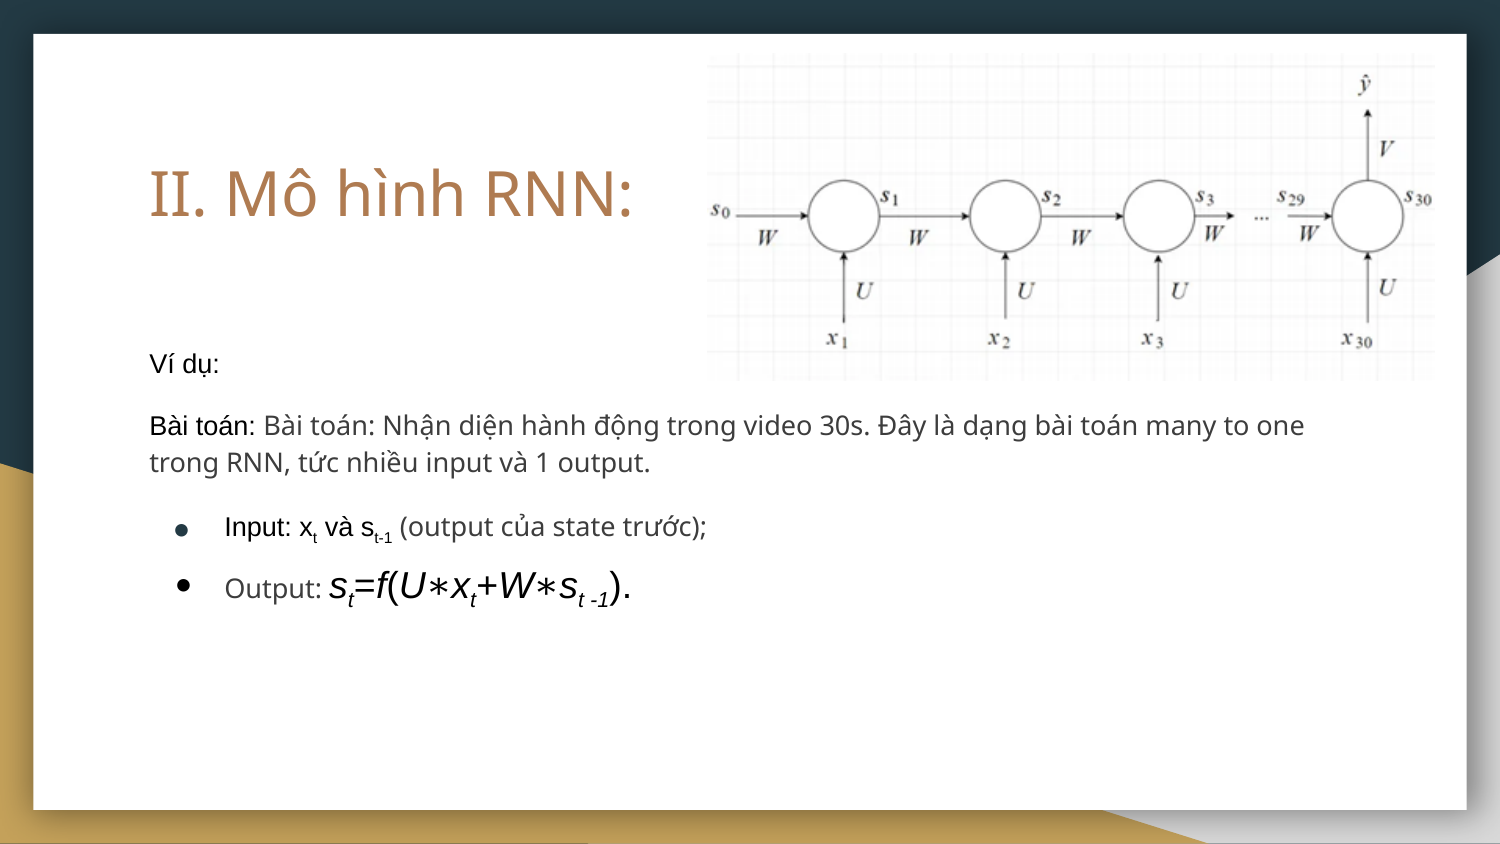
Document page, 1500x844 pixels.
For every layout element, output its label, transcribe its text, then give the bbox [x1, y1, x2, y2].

picture [707, 53, 1435, 381]
list Ví dụ: Bài toán: Bài toán: Nhận diện hành động trong video 30s. Đây là dạng bài toán many to one trong RNN, tức nhiều input và 1 output. Input: xt và st-1 (output của state trước); Output: st=f(U∗xt+W∗st -1). [134, 326, 1366, 729]
title II. Mô hình RNN: [134, 138, 702, 296]
